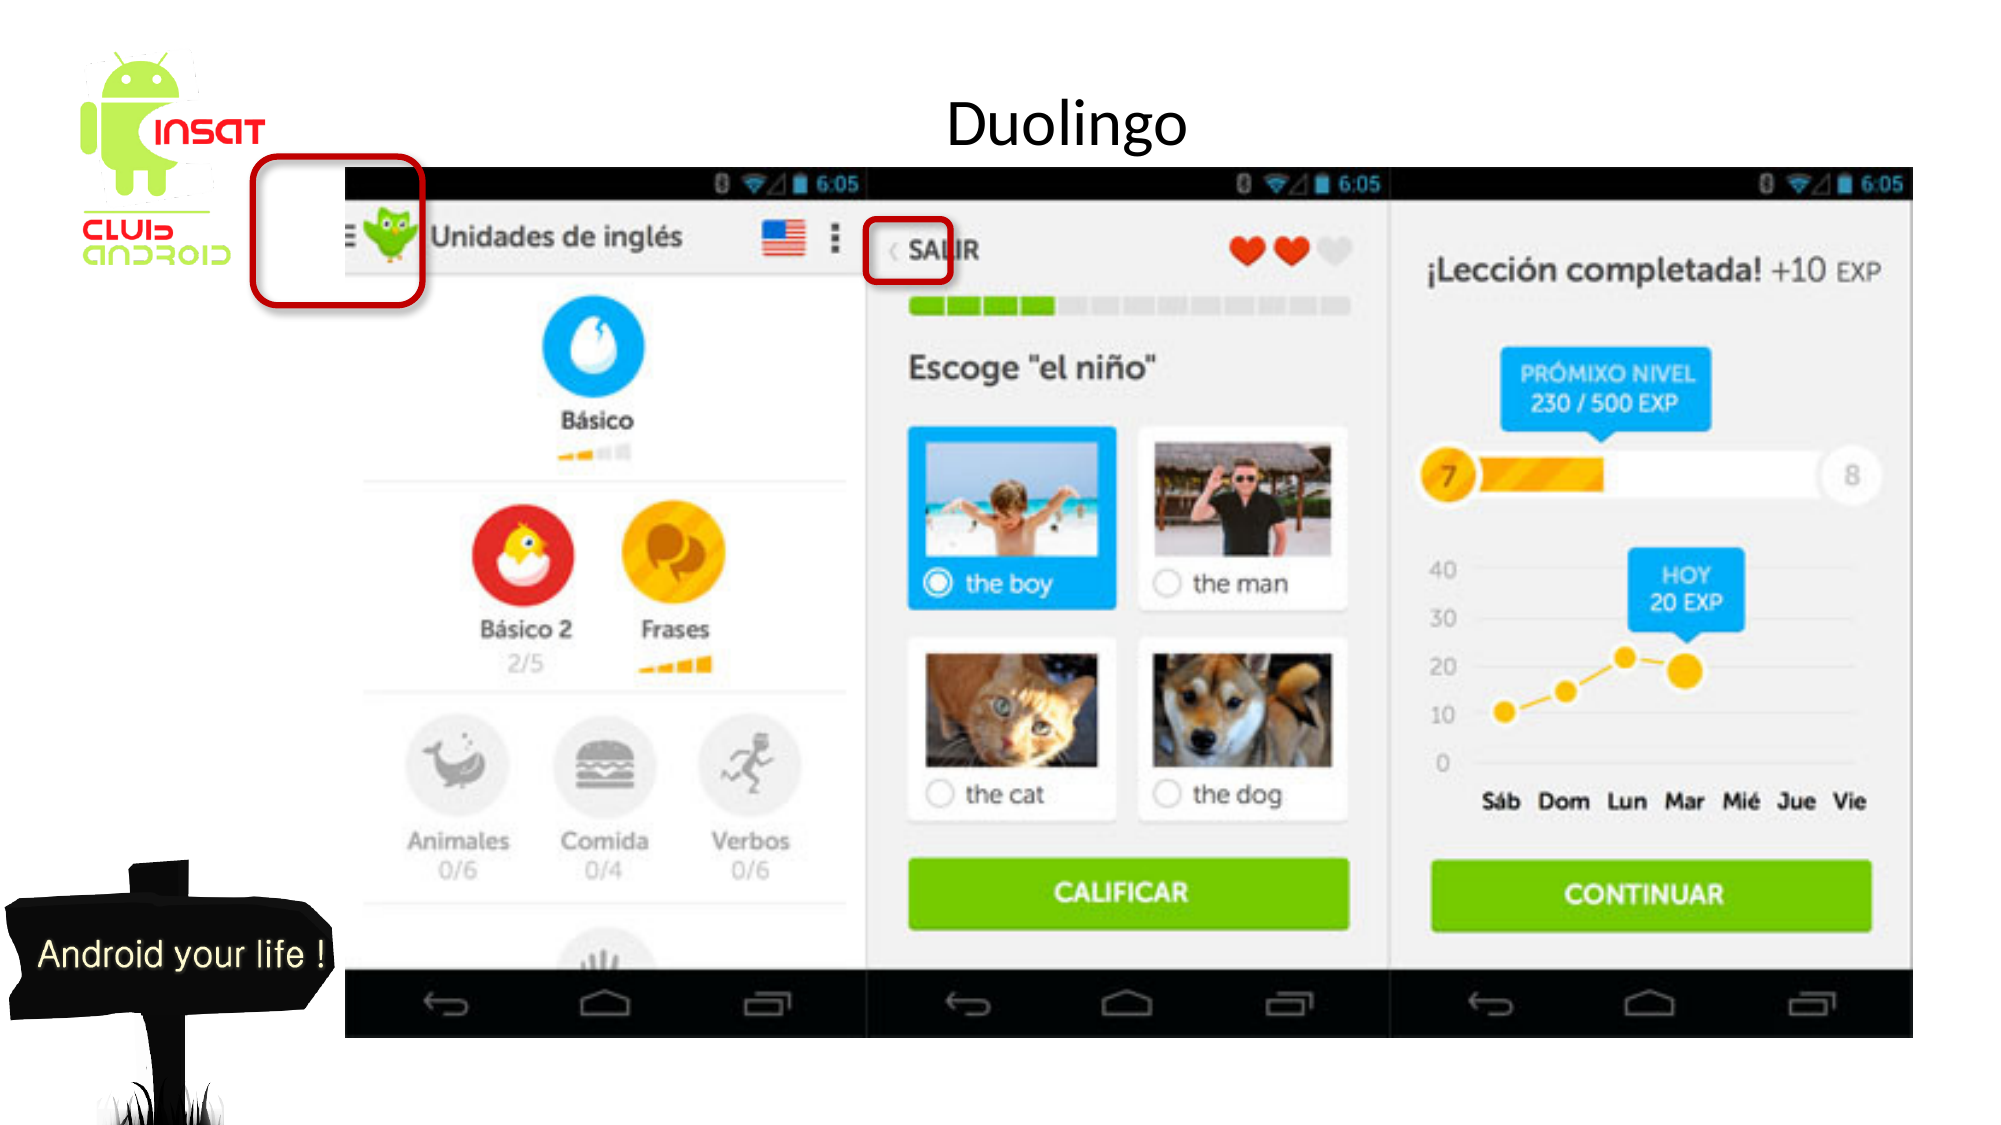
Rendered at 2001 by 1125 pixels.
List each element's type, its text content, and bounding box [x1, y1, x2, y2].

text_box Duolingo [547, 71, 1588, 167]
text_box [80, 48, 266, 265]
picture [345, 167, 1913, 1038]
text_box [0, 849, 346, 1125]
text_box [251, 155, 420, 307]
